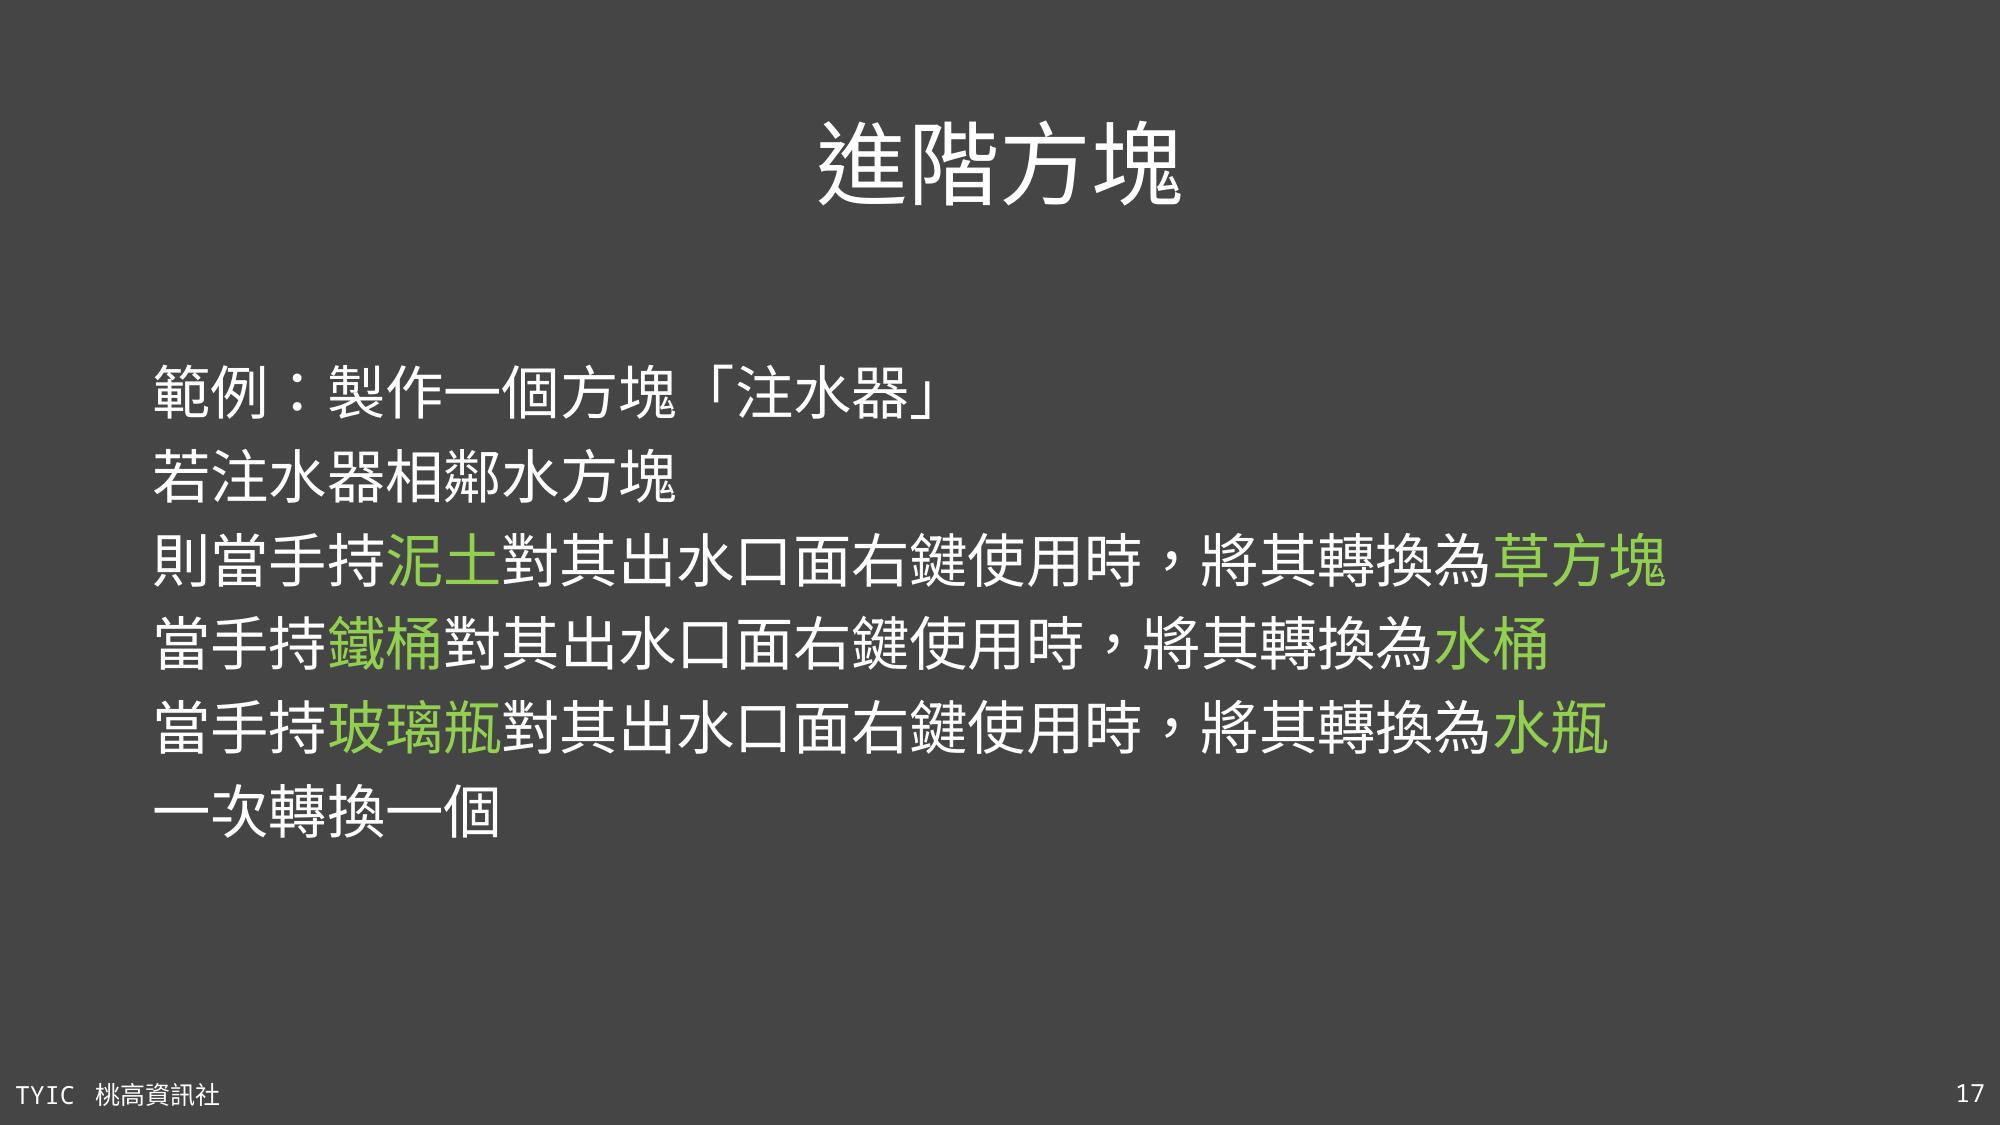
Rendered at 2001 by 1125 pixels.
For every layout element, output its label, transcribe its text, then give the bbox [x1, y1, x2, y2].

list 範例：製作一個方塊「注水器」 若注水器相鄰水方塊 則當手持泥土對其出水口面右鍵使用時，將其轉換為草方塊 當手持鐵桶對其出水口面右鍵使用時，將其轉換為水桶 當手持玻璃瓶對其出水口面右鍵使用時，將其轉換為水瓶 一次轉換一個 [137, 356, 1863, 868]
title 進階方塊 [137, 59, 1863, 278]
